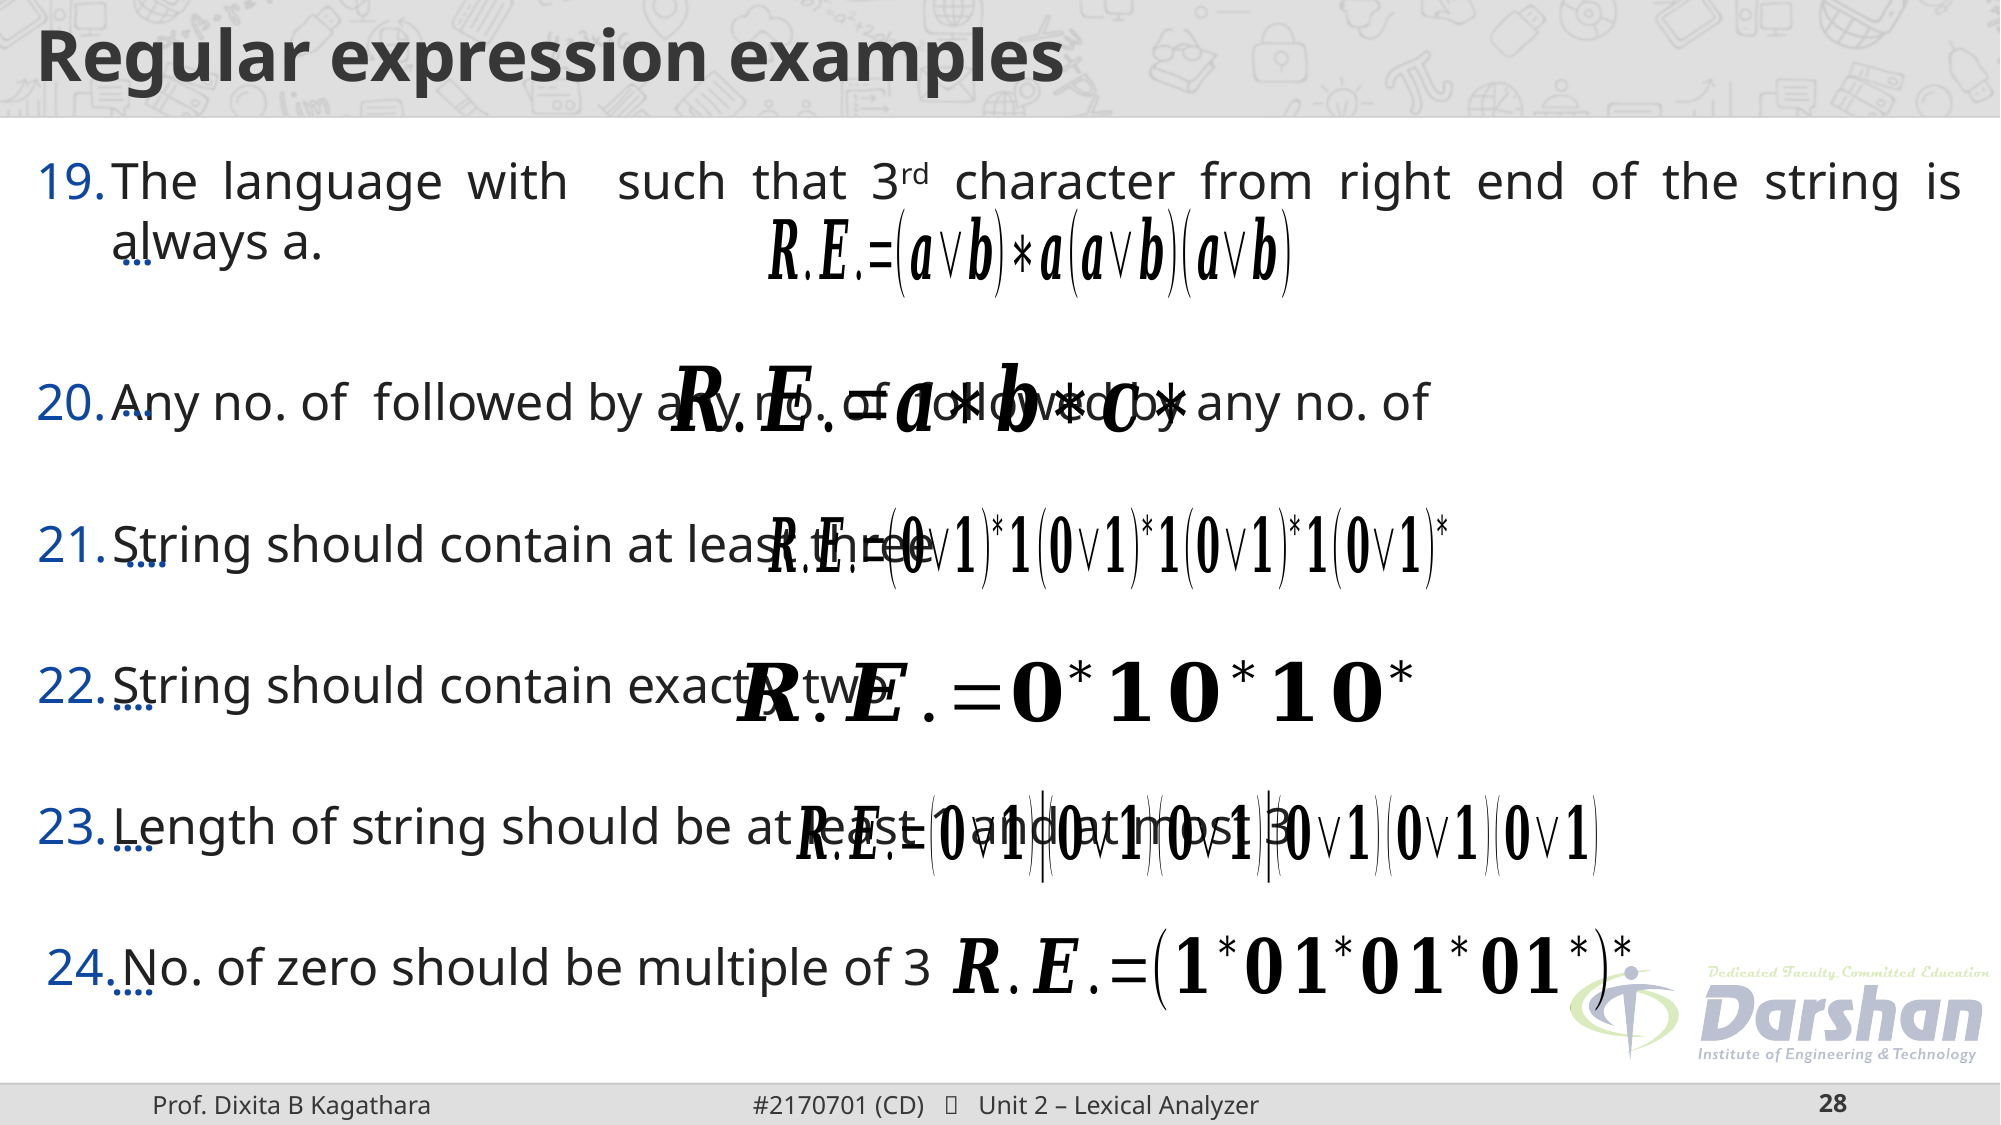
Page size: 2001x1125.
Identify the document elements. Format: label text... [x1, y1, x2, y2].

text_box 2 [1570, 966, 1990, 1063]
title Regular expression examples [0, 0, 2000, 117]
